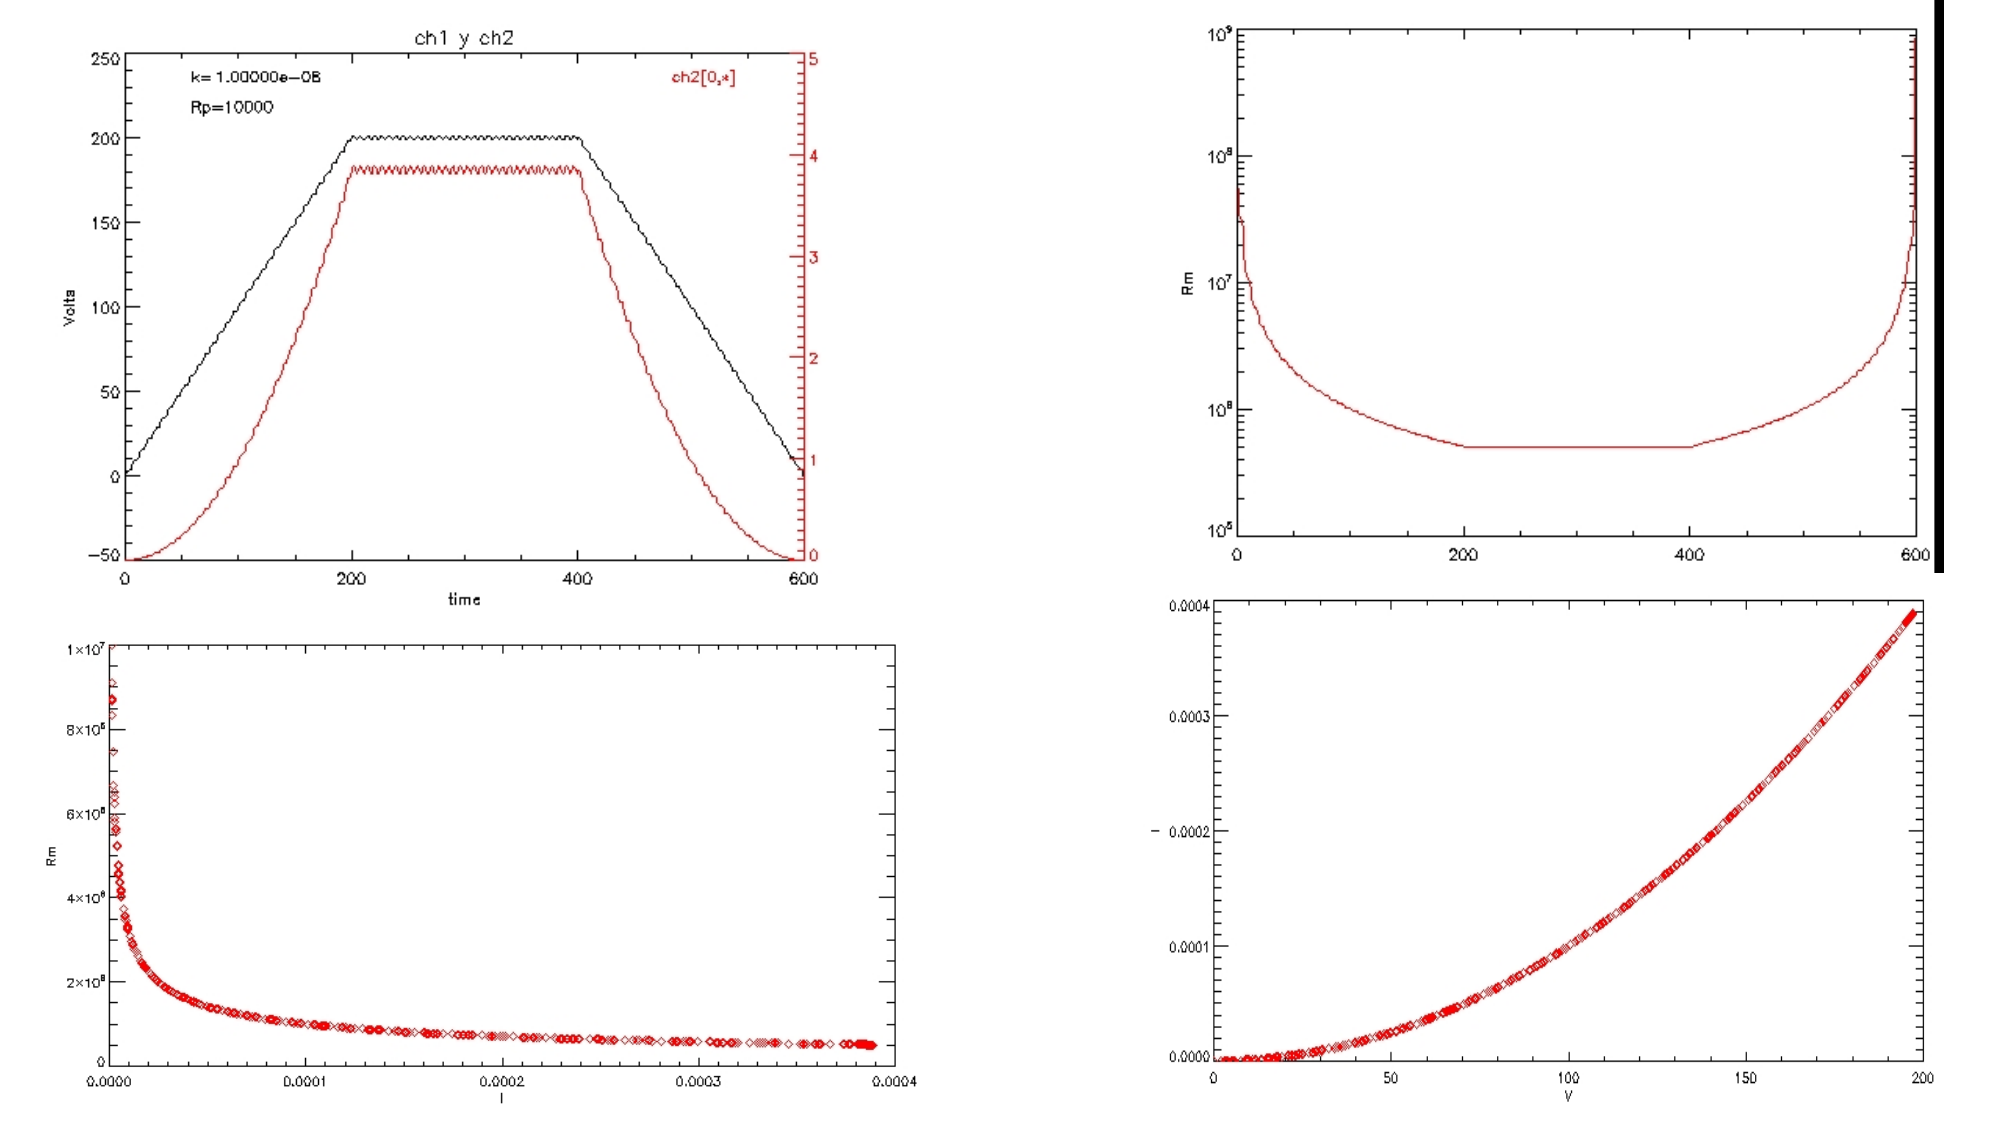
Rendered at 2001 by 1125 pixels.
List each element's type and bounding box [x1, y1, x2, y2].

picture [31, 23, 918, 1119]
picture [1143, 0, 1944, 1119]
